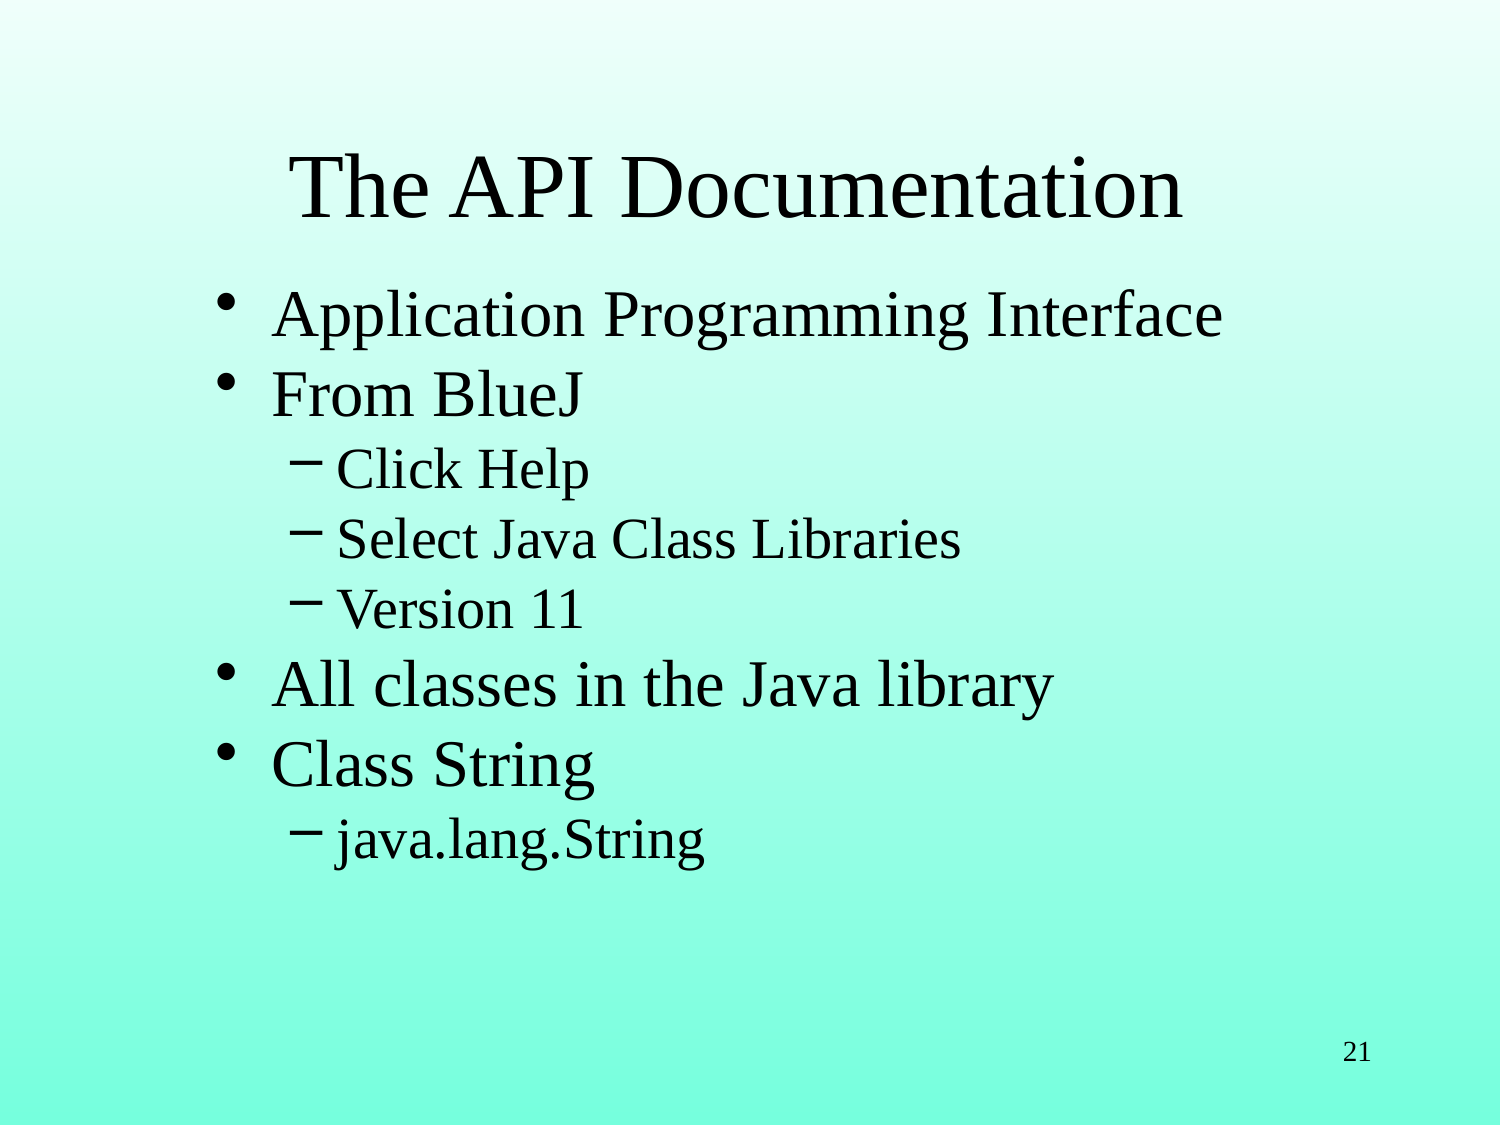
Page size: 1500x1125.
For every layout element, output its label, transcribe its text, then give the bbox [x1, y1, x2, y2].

slide_number 21 [1074, 1024, 1388, 1101]
title The API Documentation [99, 87, 1375, 275]
list Application Programming Interface From BlueJ Click Help Select Java Class Libraries Version 11 All classes in the Java library Class String java.lang.String [200, 262, 1338, 938]
